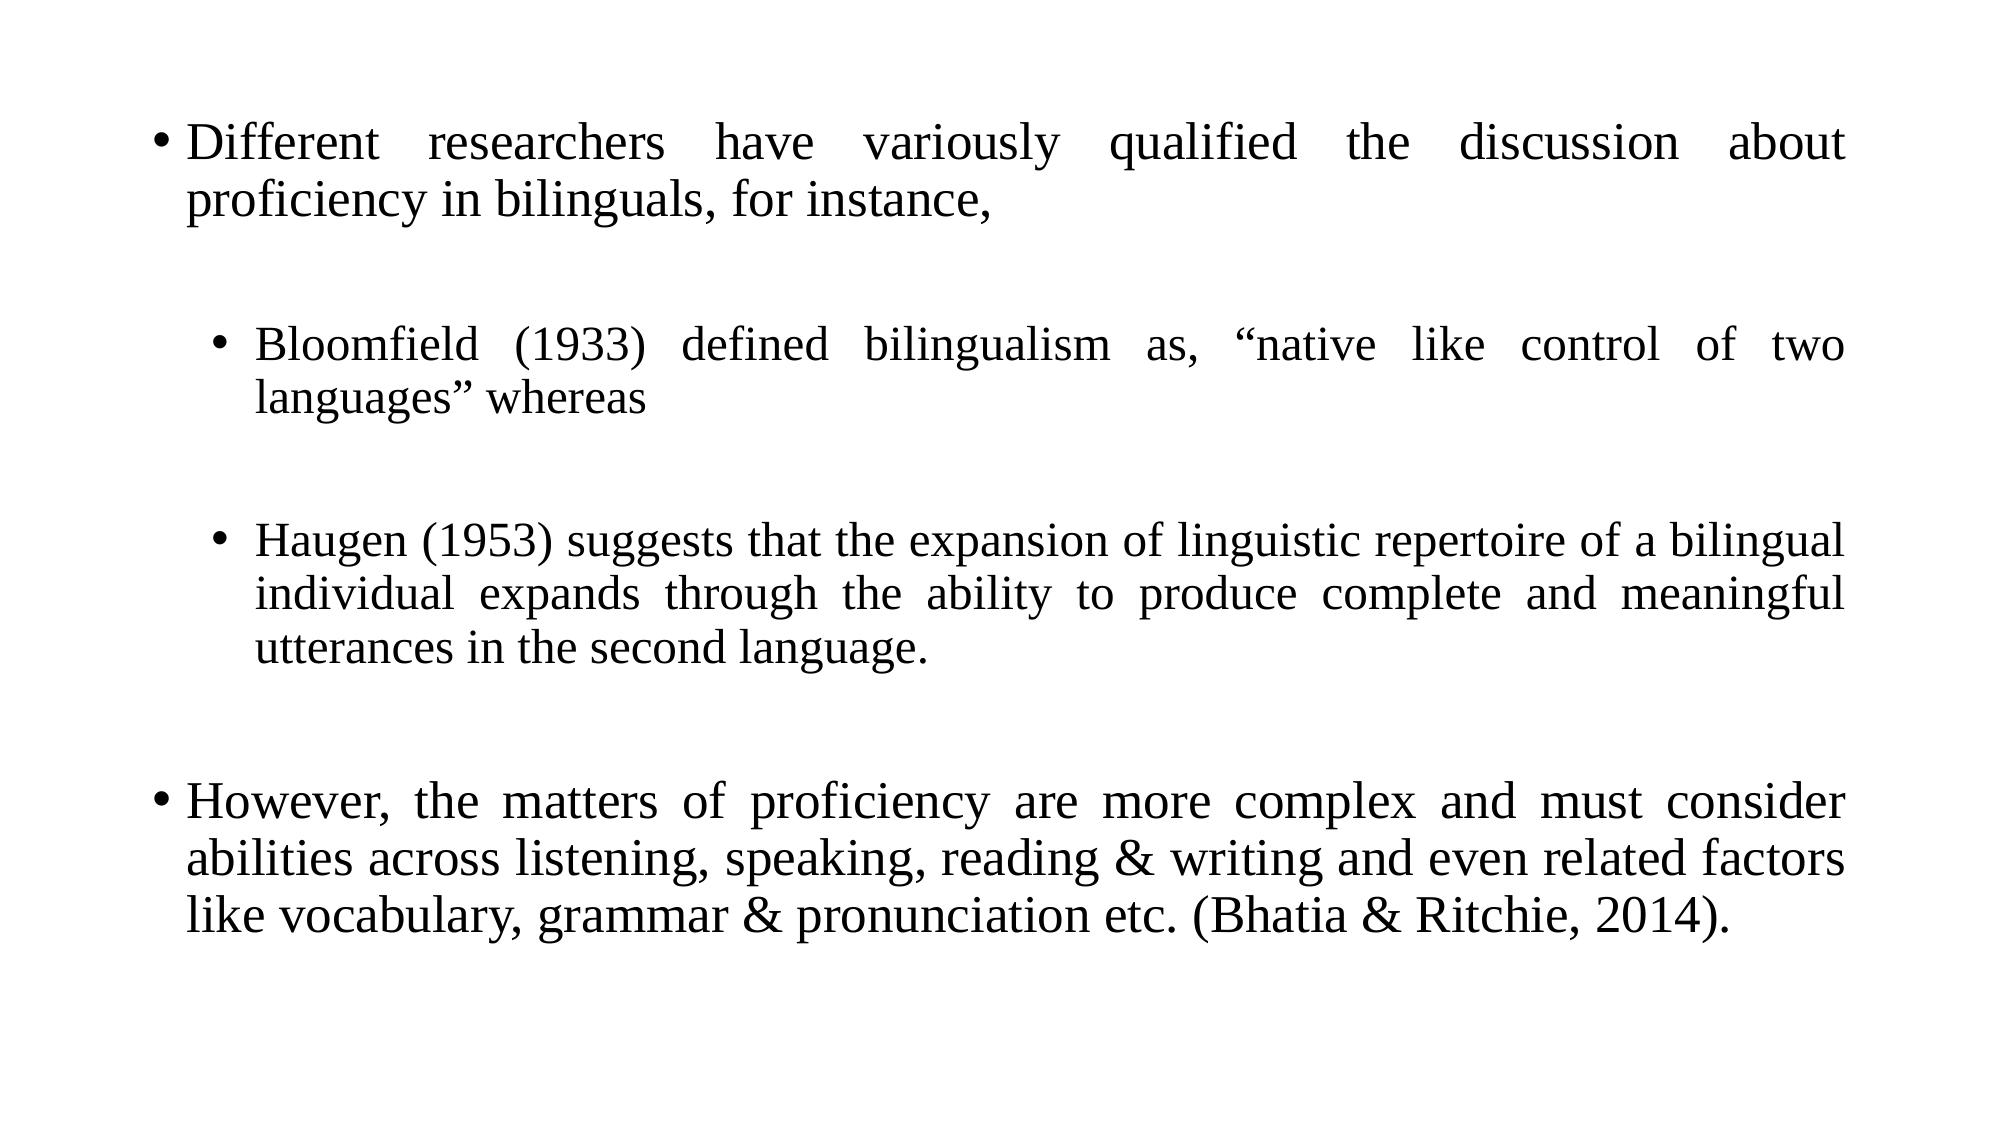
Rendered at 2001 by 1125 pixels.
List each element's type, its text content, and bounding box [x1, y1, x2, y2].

list Different researchers have variously qualified the discussion about proficiency in bilinguals, for instance, Bloomfield (1933) defined bilingualism as, “native like control of two languages” whereas Haugen (1953) suggests that the expansion of linguistic repertoire of a bilingual individual expands through the ability to produce complete and meaningful utterances in the second language. However, the matters of proficiency are more complex and must consider abilities across listening, speaking, reading & writing and even related factors like vocabulary, grammar & pronunciation etc. (Bhatia & Ritchie, 2014). [137, 106, 1863, 1014]
